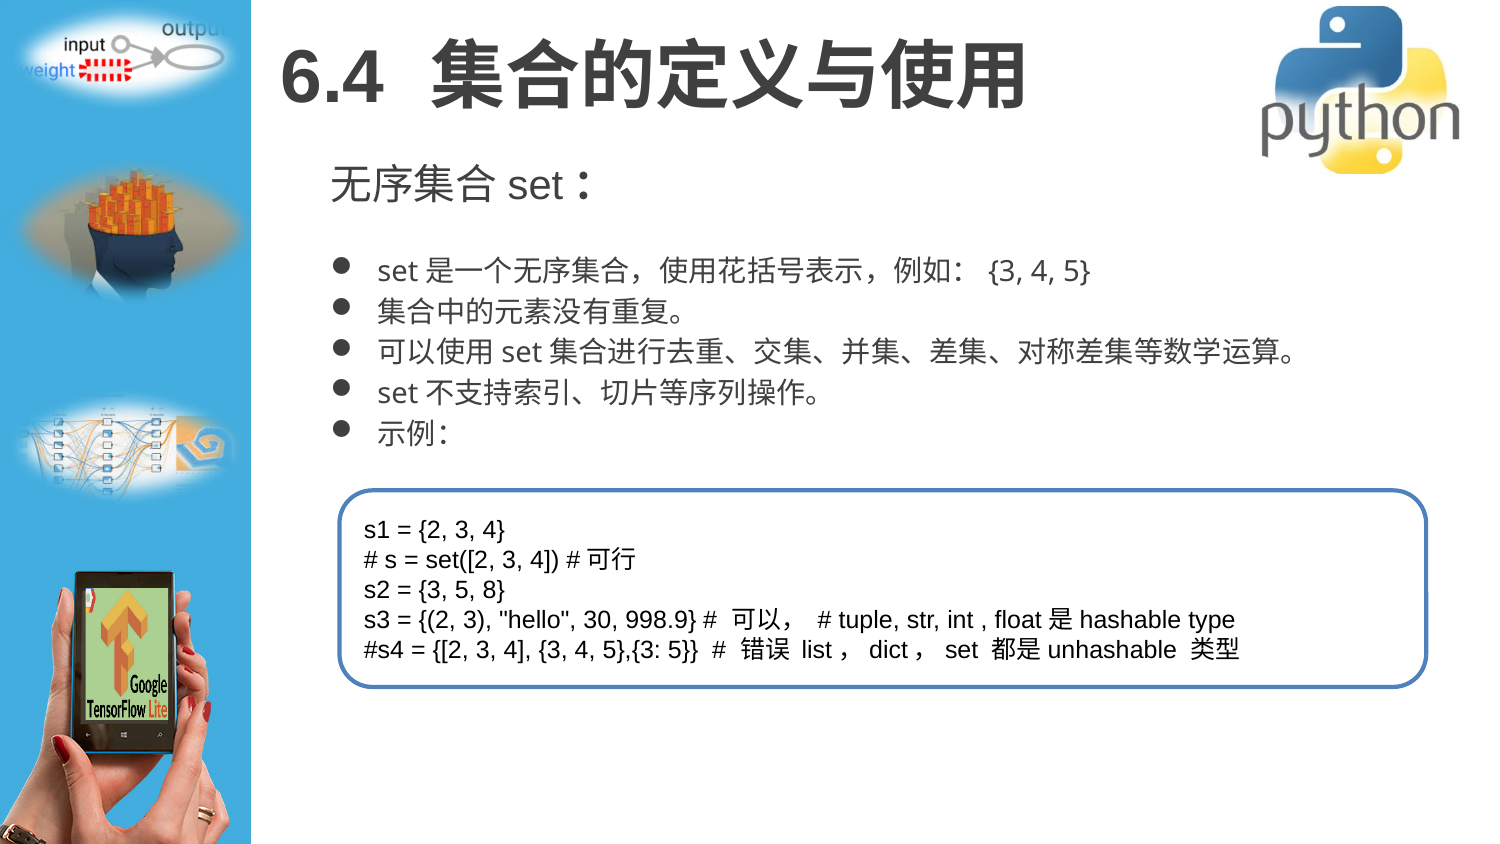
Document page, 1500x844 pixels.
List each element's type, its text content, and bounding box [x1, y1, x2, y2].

picture [0, 0, 1500, 844]
list 无序集合set： [315, 145, 1450, 221]
text_box s1 = {2, 3, 4} # s = set([2, 3, 4]) #可行 s2 = {3, 5, 8} s3 = {(2, 3), "hello", 30, 998.9} # 可以， # tuple, str, int , float是hashable type #s4 = {[2, 3, 4], {3, 4, 5},{3: 5}} # 错误 list，dict，set 都是unhashable 类型 [337, 488, 1429, 690]
list set是一个无序集合，使用花括号表示，例如：{3, 4, 5} 集合中的元素没有重复。 可以使用set集合进行去重、交集、并集、差集、对称差集等数学运算。 set不支持索引、切片等序列操作。 示例： [265, 244, 1400, 737]
title 6.4 集合的定义与使用 [265, 0, 1500, 146]
